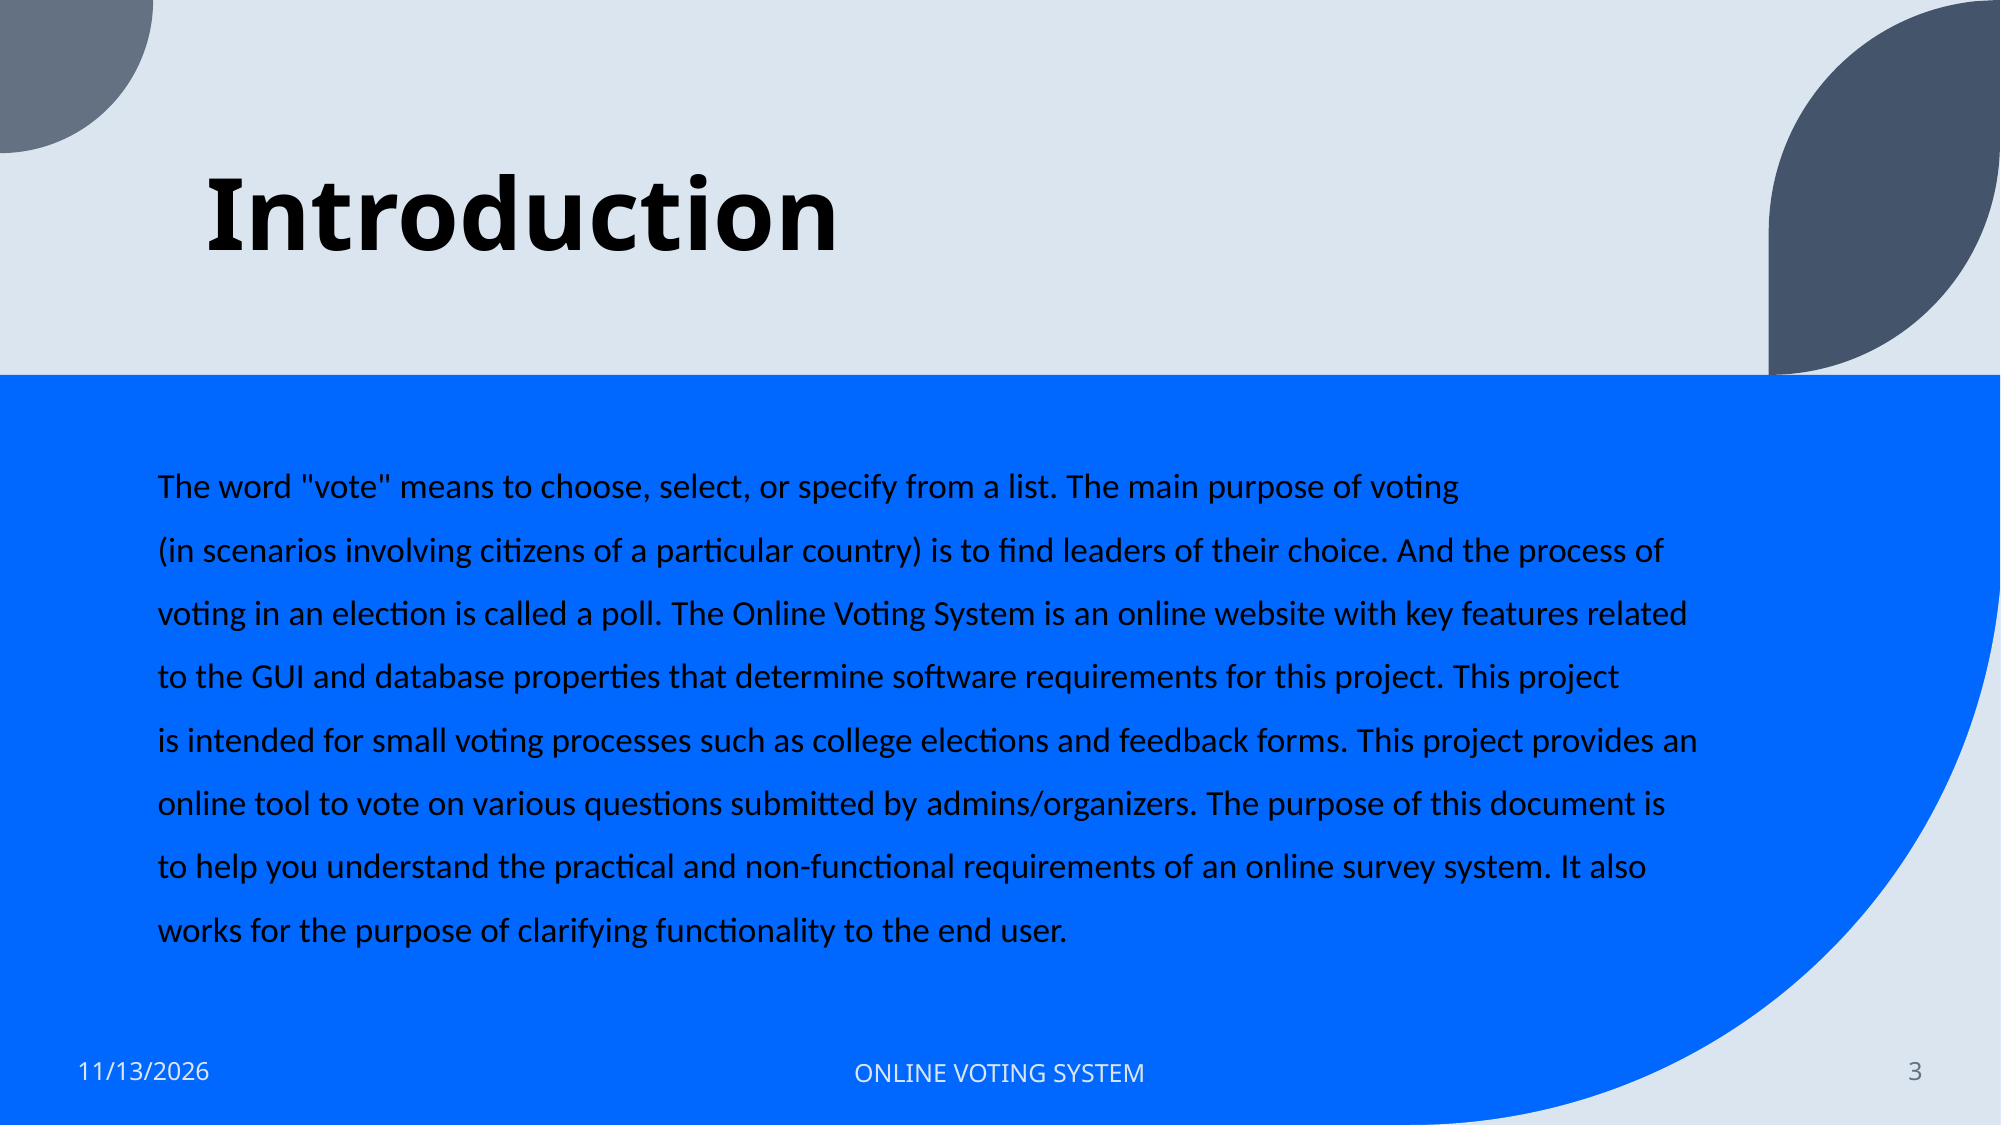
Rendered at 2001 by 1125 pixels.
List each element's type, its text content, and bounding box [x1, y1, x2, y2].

footer ONLINE VOTING SYSTEM [662, 1042, 1338, 1103]
title Introduction [191, 62, 1796, 280]
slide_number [62, 1042, 513, 1103]
slide_number 3 [1674, 1042, 1938, 1103]
list The word "vote" means to choose, select, or specify from a list. The main purpose of voting (in scenarios involving citizens of a particular country) is to find leaders of their choice. And the process of voting in an election is called a poll. The Online Voting System is an online website with key features related to the GUI and database properties that determine software requirements for this project. This project is intended for small voting processes such as college elections and feedback forms. This project provides an online tool to vote on various questions submitted by admins/organizers. The purpose of this document is to help you understand the practical and non-functional requirements of an online survey system. It also works for the purpose of clarifying functionality to the end user. [142, 435, 1747, 999]
